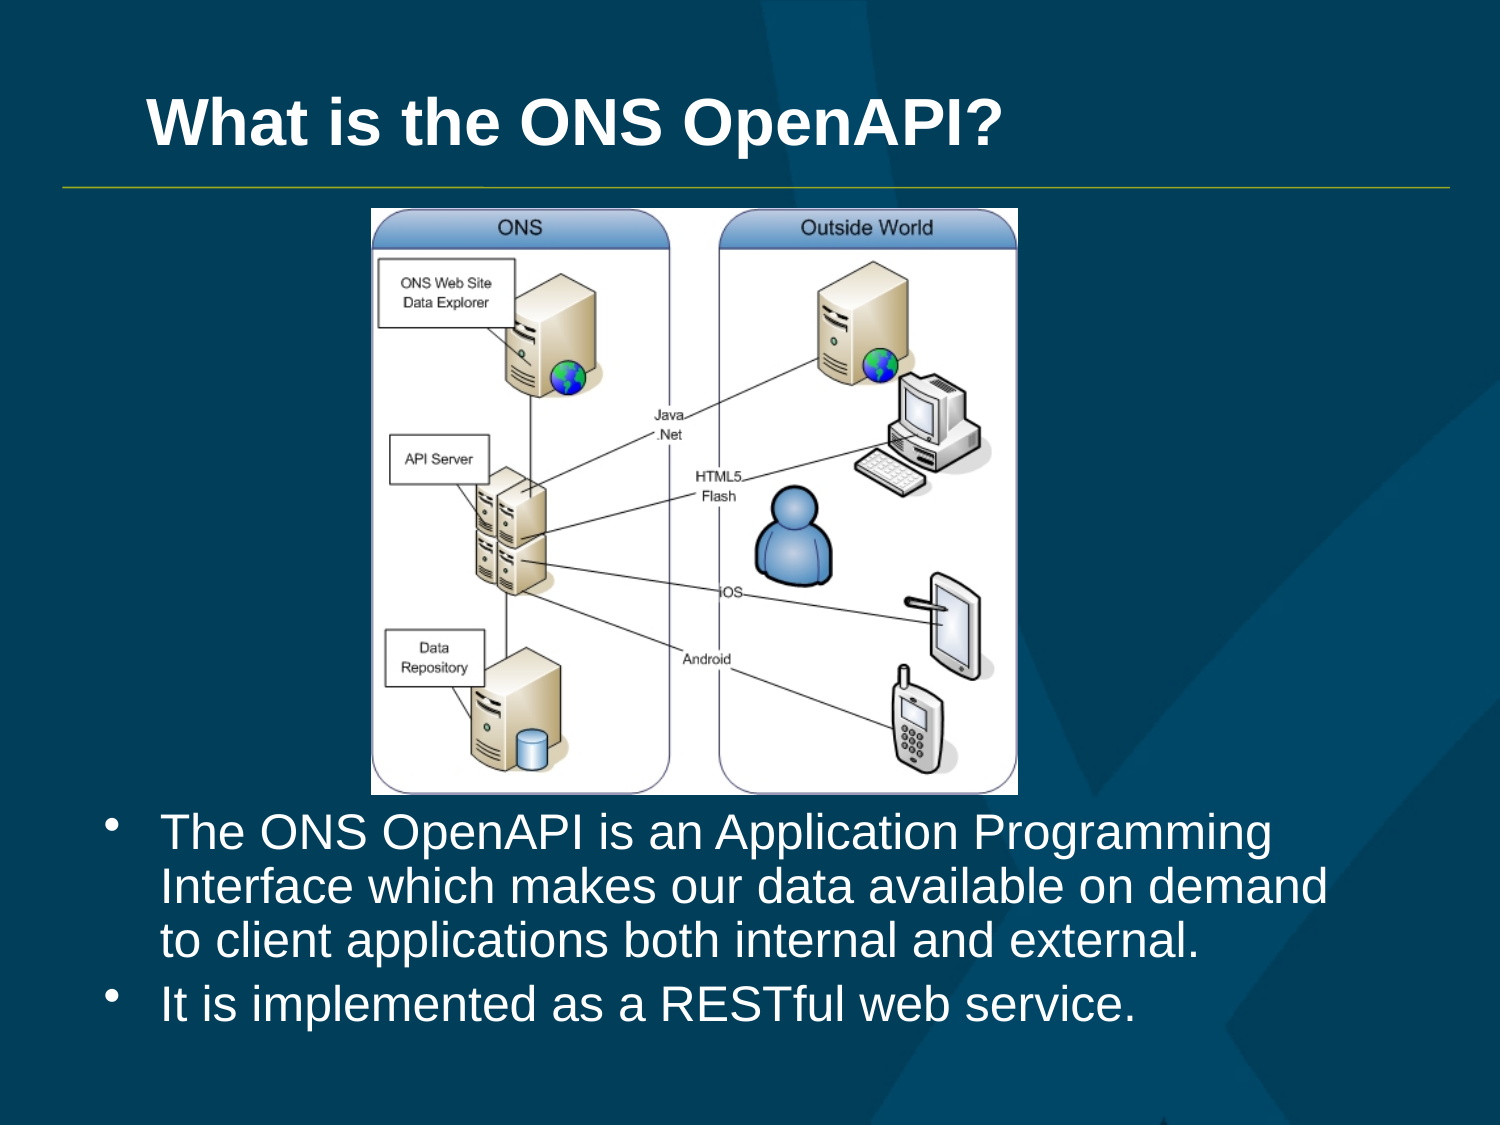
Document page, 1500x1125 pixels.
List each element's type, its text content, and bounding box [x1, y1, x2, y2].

list The ONS OpenAPI is an Application Programming Interface which makes our data available on demand to client applications both internal and external. It is implemented as a RESTful web service. [88, 798, 1364, 1059]
picture [372, 209, 1017, 794]
title What is the ONS OpenAPI? [112, 24, 1388, 213]
